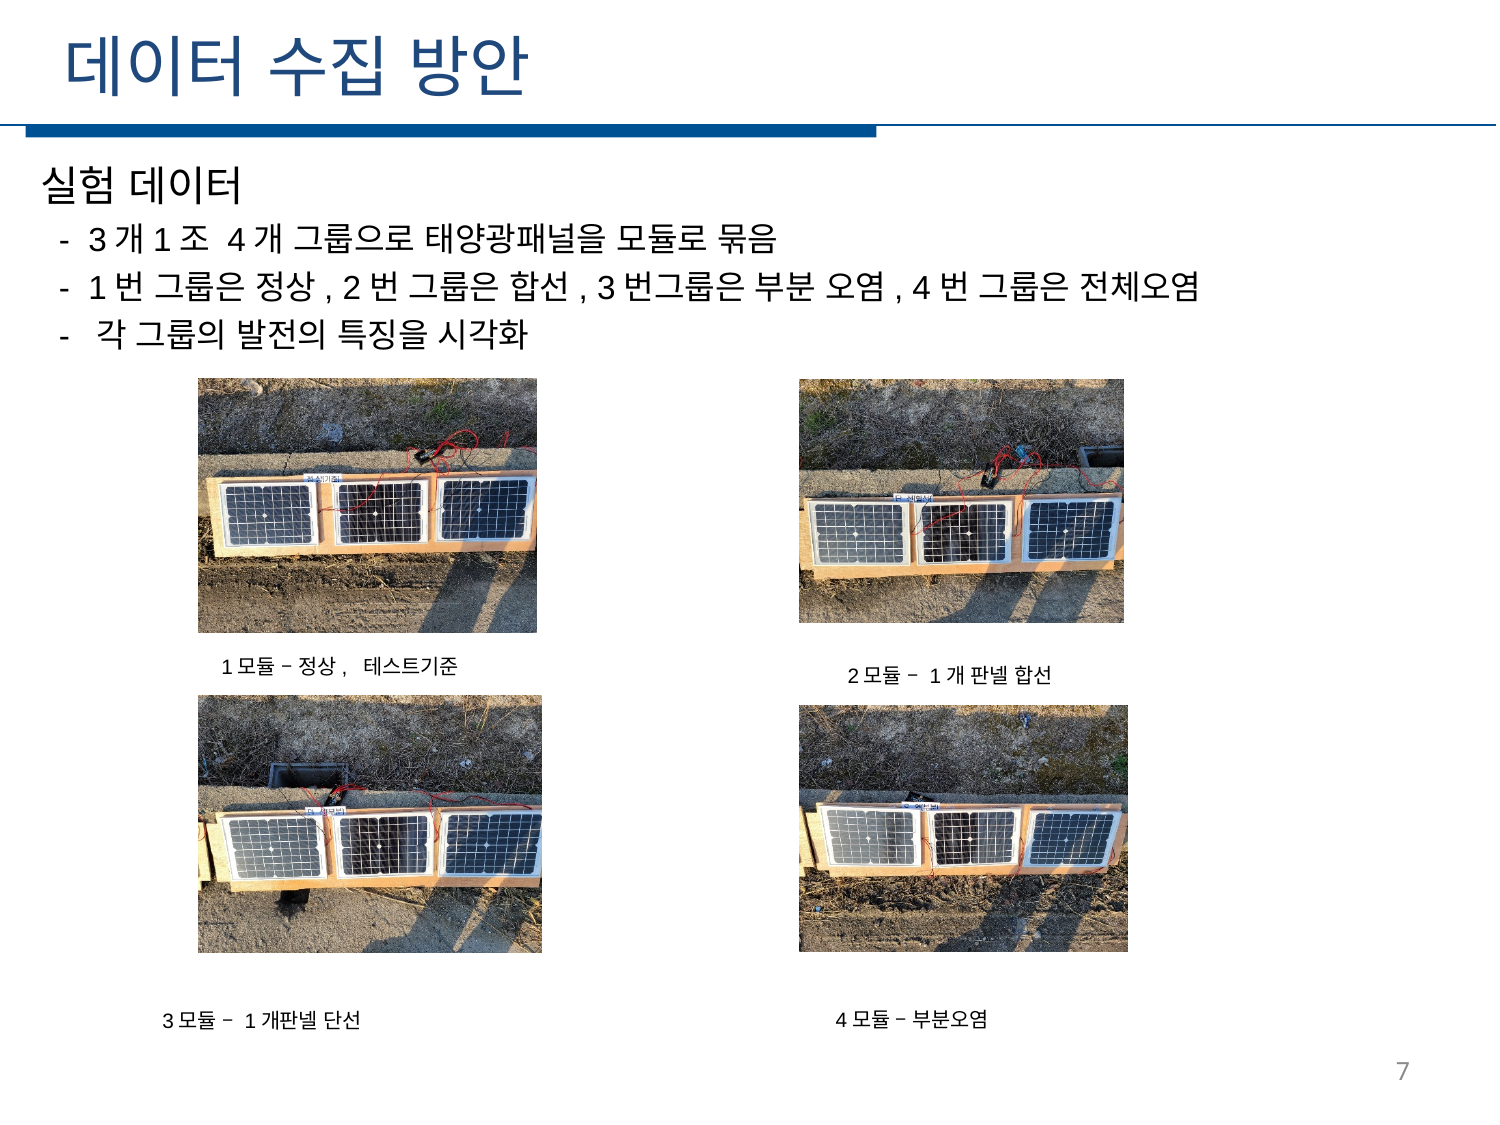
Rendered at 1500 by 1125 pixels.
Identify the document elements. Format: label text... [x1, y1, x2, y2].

text_box 데이터 수집 방안 [49, 17, 1394, 112]
text_box 4모듈 – 부분오염 [820, 975, 1117, 1039]
picture [198, 694, 542, 953]
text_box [0, 124, 1497, 138]
picture [799, 378, 1125, 623]
text_box 3모듈 – 1개판넬 단선 [147, 977, 550, 1040]
text_box 1모듈 – 정상, 테스트기준 [206, 641, 502, 687]
picture [198, 378, 538, 633]
picture [798, 705, 1129, 953]
text_box 2모듈 – 1개 판넬 합선 [832, 632, 1128, 695]
slide_number 7 [1074, 1042, 1425, 1103]
text_box 실험 데이터 - 3개1조 4개 그룹으로 태양광패널을 모듈로 묶음 - 1번 그룹은 정상, 2번 그룹은 합선, 3번그룹은 부분 오염, 4번 그룹은 전체오염 - 각 그룹의 발전의 특징을 시각화 [25, 154, 1454, 362]
